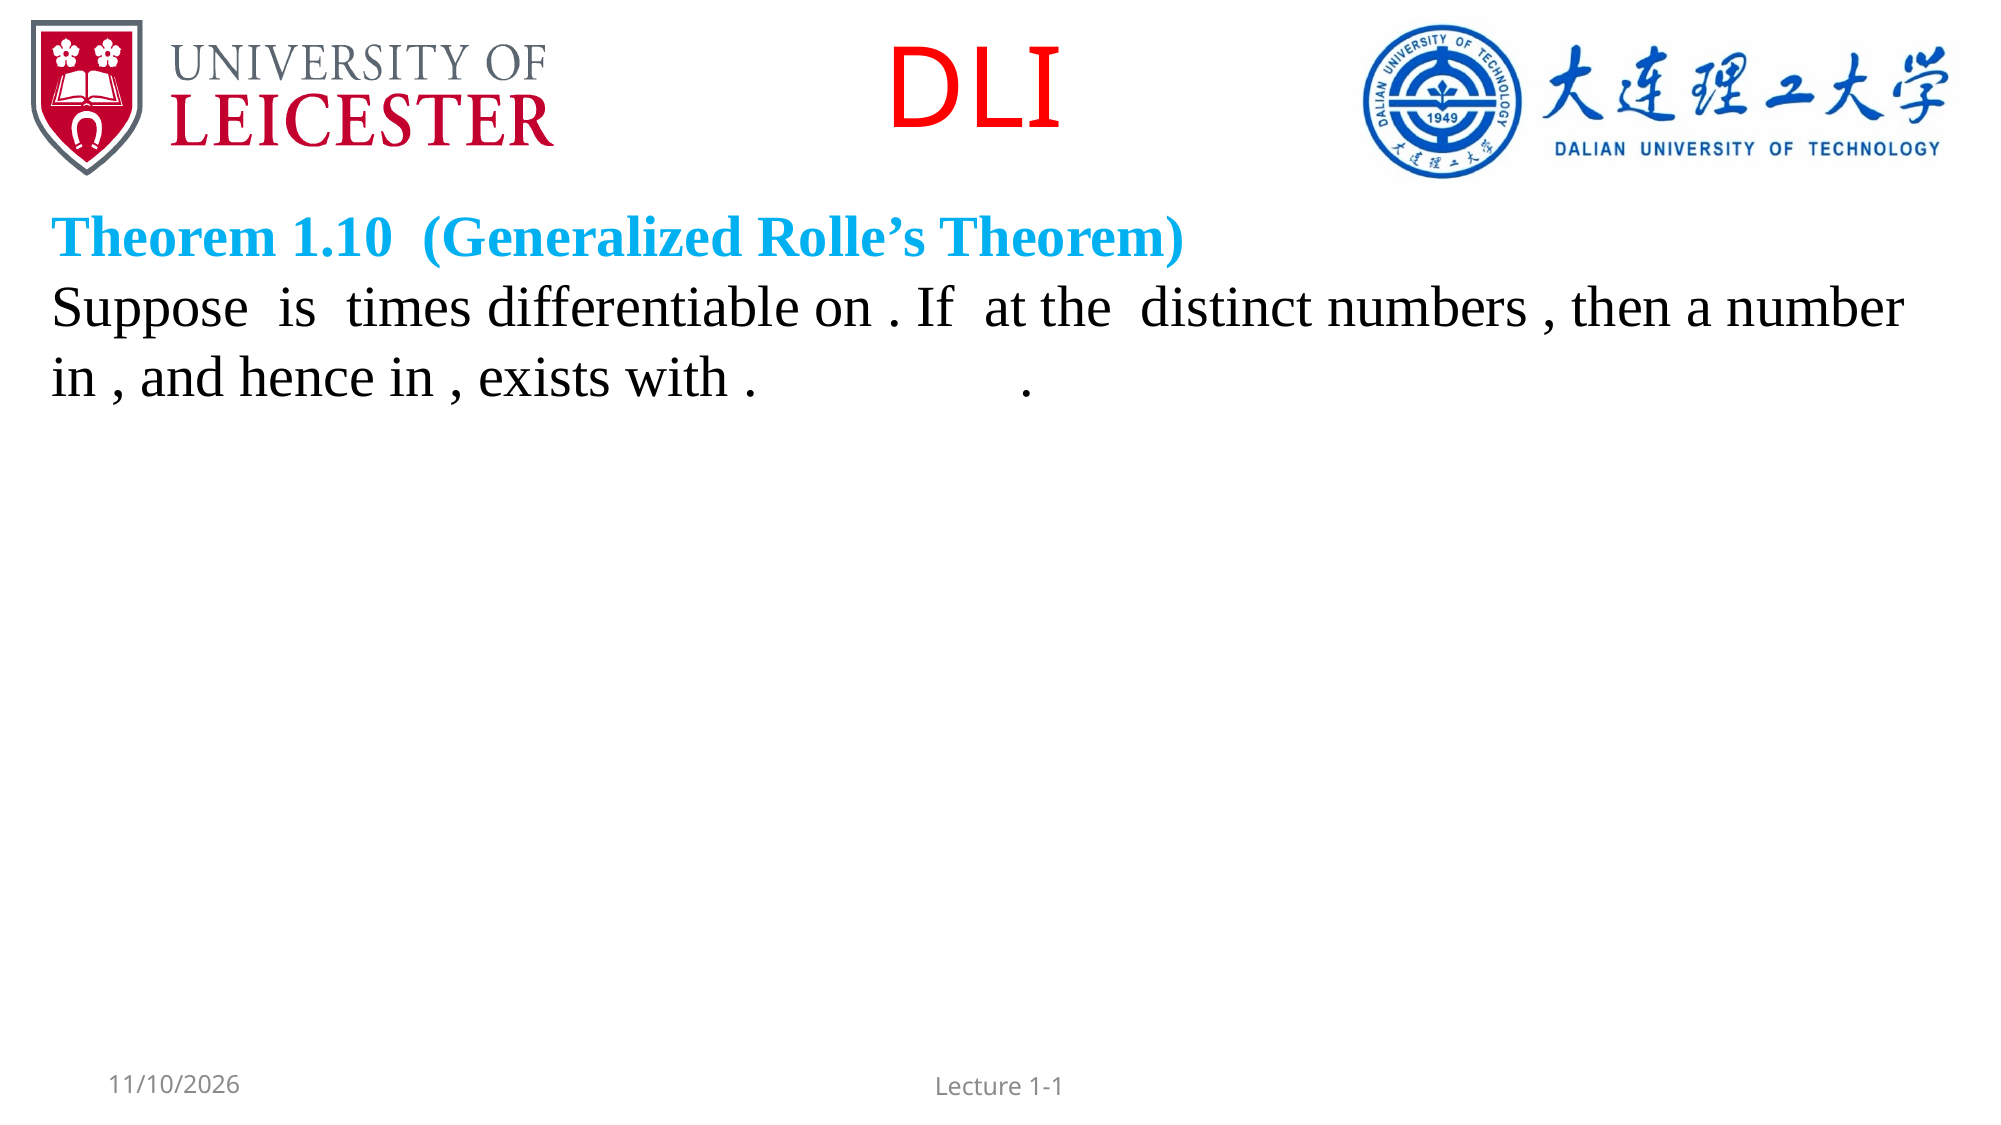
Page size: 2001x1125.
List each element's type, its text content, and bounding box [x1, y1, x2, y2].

picture [1353, 0, 2000, 197]
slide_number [93, 1055, 543, 1116]
text_box DLI [571, 7, 1353, 158]
picture [31, 20, 554, 176]
footer Lecture 1-1 [662, 1055, 1338, 1116]
